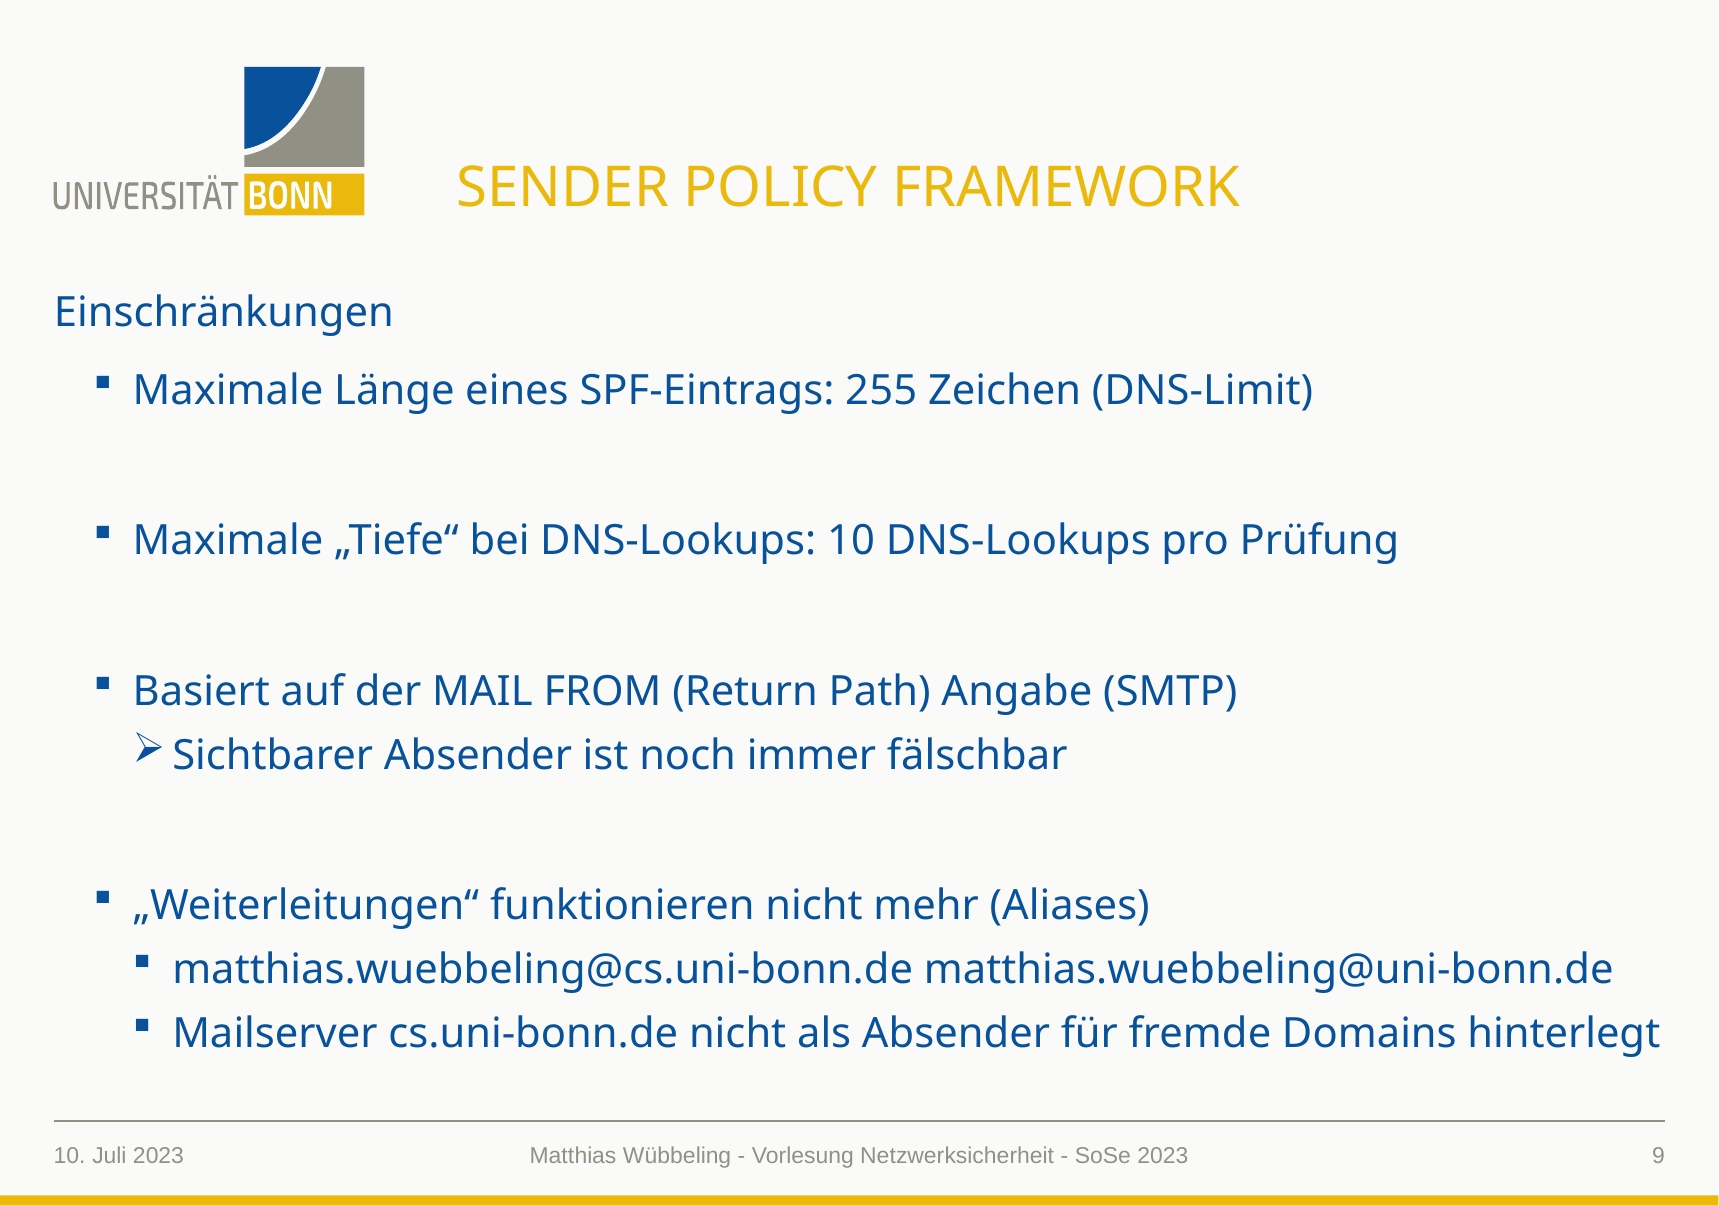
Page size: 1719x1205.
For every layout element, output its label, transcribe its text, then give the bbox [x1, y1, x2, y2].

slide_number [53, 1121, 215, 1189]
slide_number 9 [1557, 1121, 1665, 1189]
title Sender Policy Framework [456, 67, 1665, 218]
list Einschränkungen Maximale Länge eines SPF-Eintrags: 255 Zeichen (DNS-Limit) Maximale „Tiefe“ bei DNS-Lookups: 10 DNS-Lookups pro Prüfung Basiert auf der MAIL FROM (Return Path) Angabe (SMTP) Sichtbarer Absender ist noch immer fälschbar „Weiterleitungen“ funktionieren nicht mehr (Aliases) matthias.wuebbeling@cs.uni-bonn.de matthias.wuebbeling@uni-bonn.de Mailserver cs.uni-bonn.de nicht als Absender für fremde Domains hinterlegt [53, 284, 1665, 1055]
footer Matthias Wübbeling - Vorlesung Netzwerksicherheit - SoSe 2023 [389, 1121, 1329, 1189]
